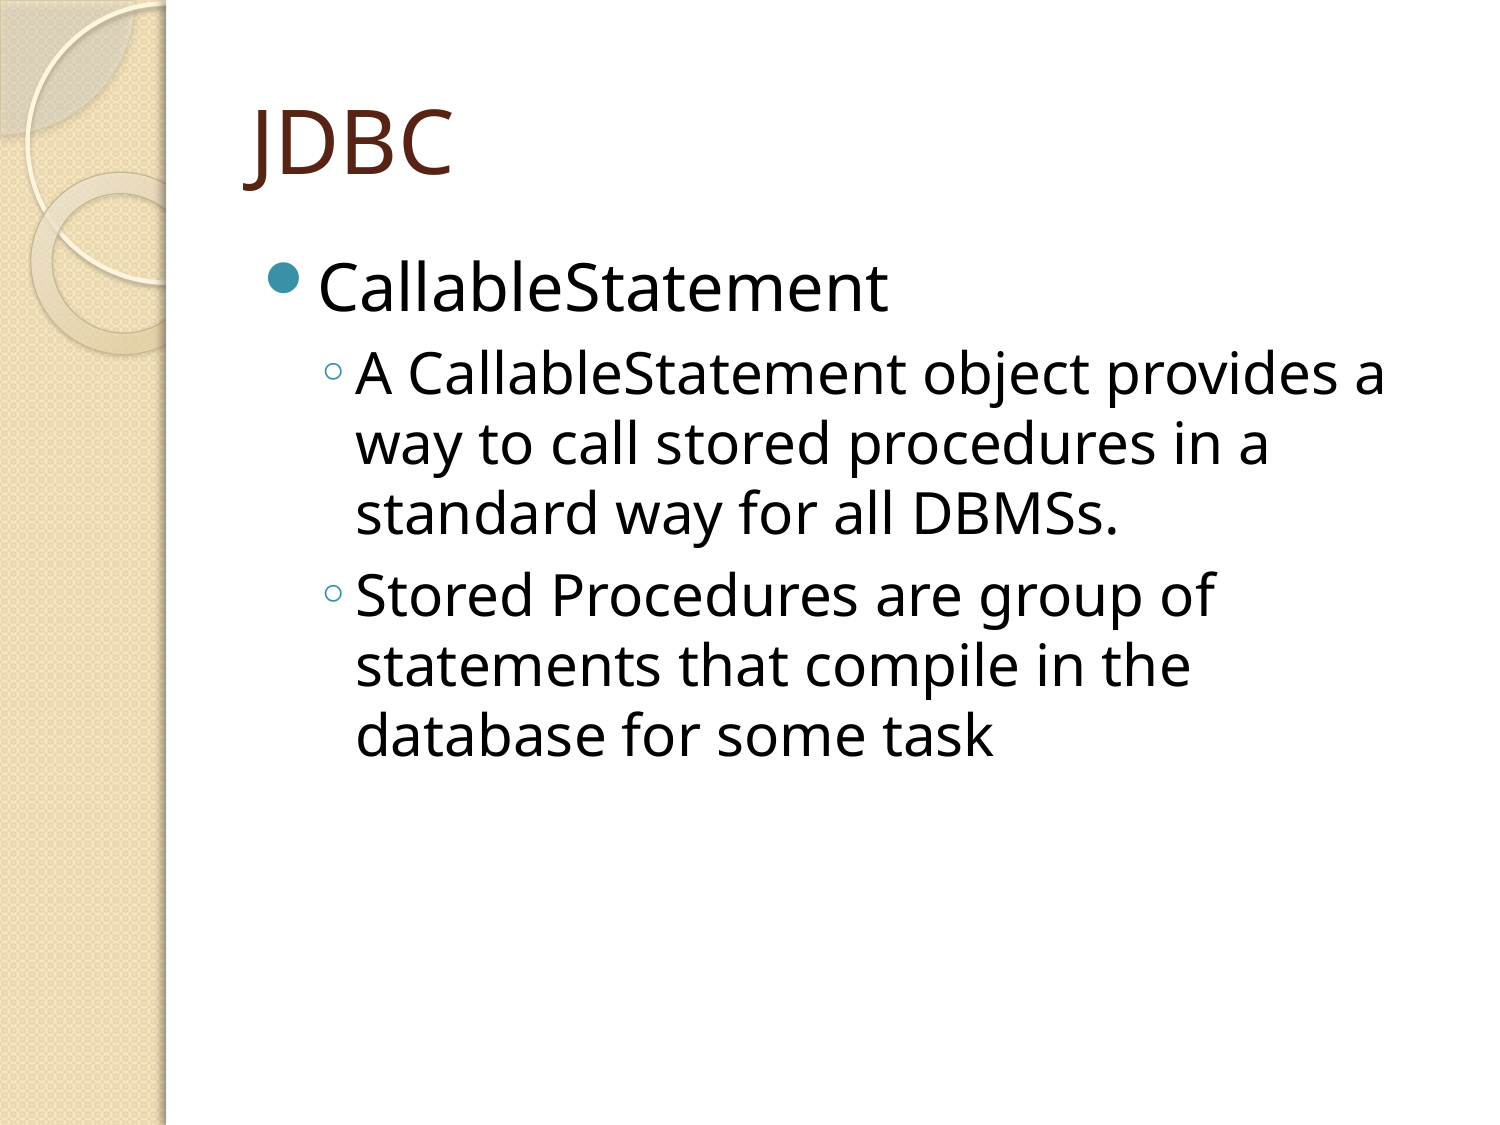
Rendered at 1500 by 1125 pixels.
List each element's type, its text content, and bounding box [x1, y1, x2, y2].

list CallableStatement A CallableStatement object provides a way to call stored procedures in a standard way for all DBMSs. Stored Procedures are group of statements that compile in the database for some task [235, 237, 1466, 1025]
title JDBC [235, 45, 1466, 233]
